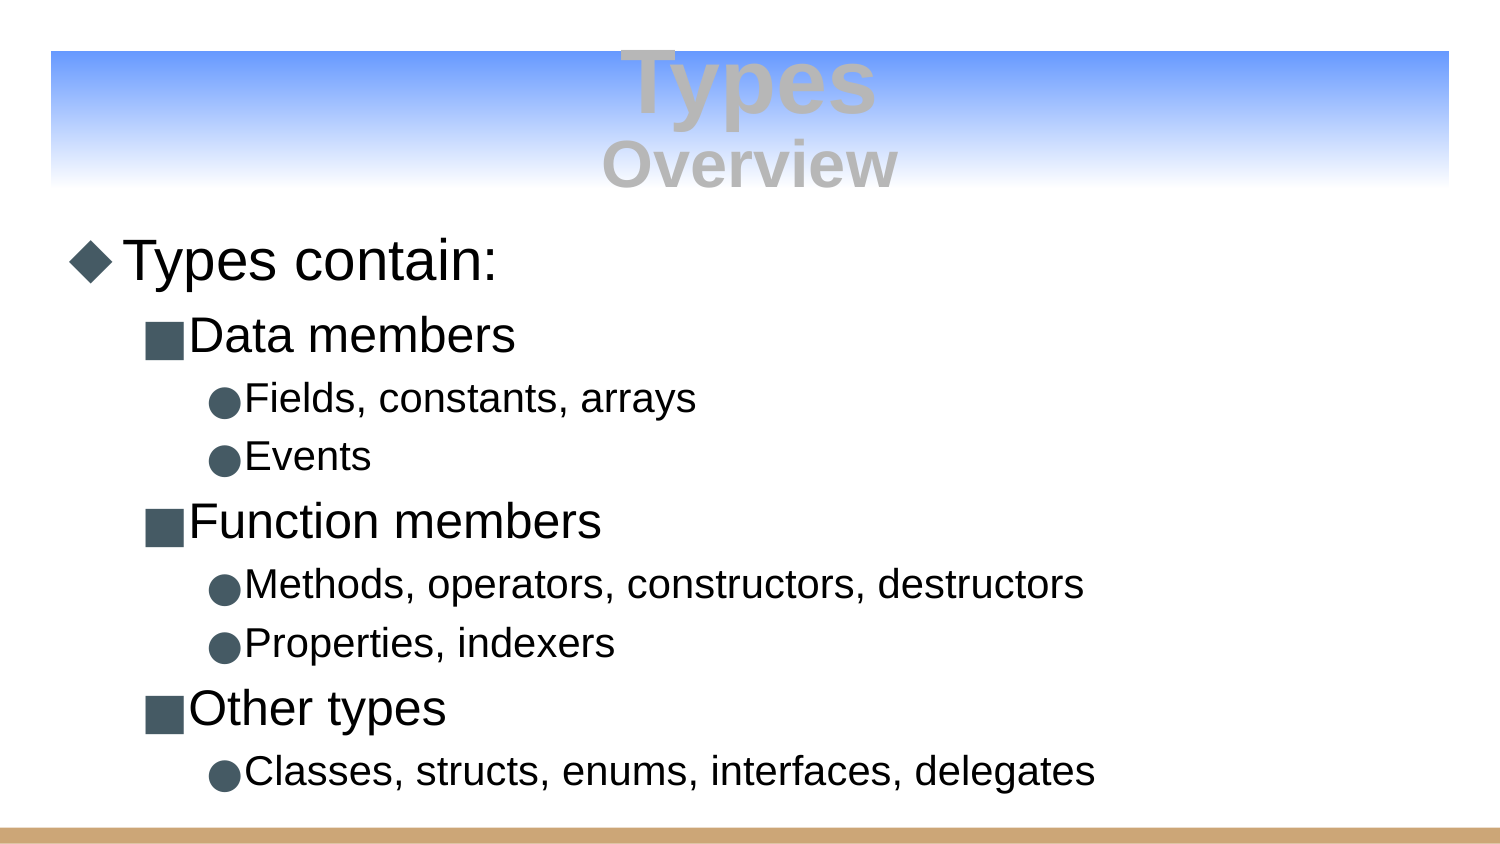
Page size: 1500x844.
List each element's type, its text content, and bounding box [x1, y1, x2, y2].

title Types Overview [51, 51, 1449, 189]
list Types contain: Data members Fields, constants, arrays Events Function members Methods, operators, constructors, destructors Properties, indexers Other types Classes, structs, enums, interfaces, delegates [51, 214, 1449, 765]
